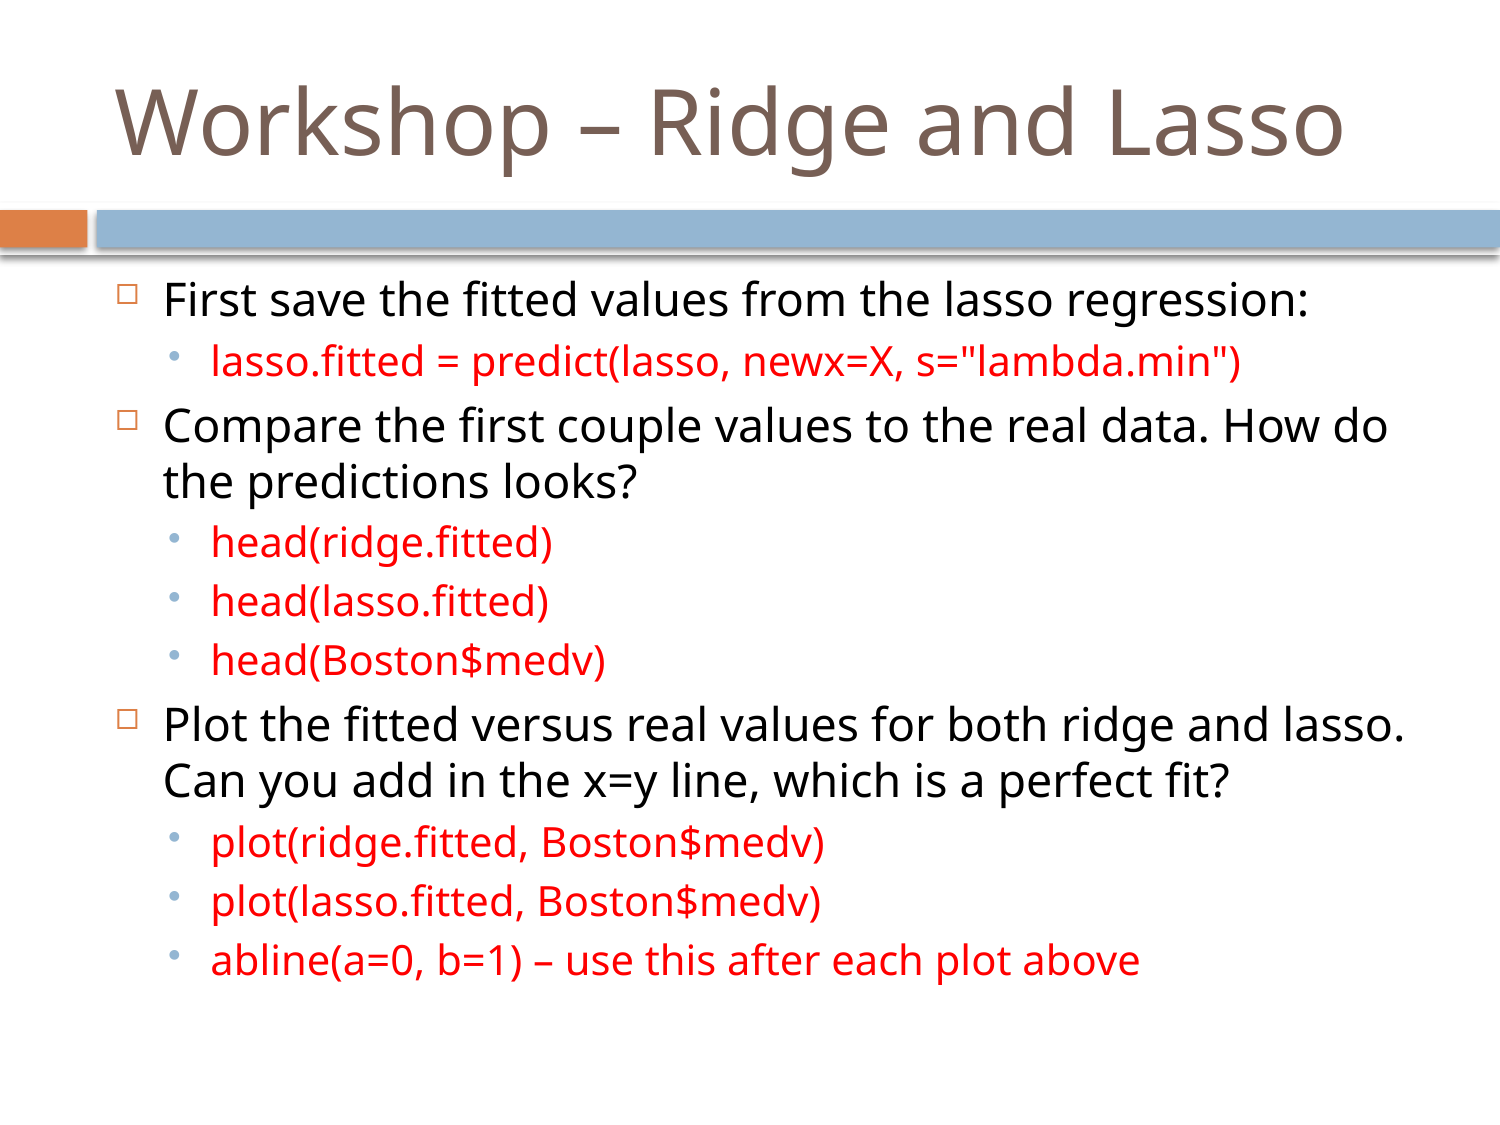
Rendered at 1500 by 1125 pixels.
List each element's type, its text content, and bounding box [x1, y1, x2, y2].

title Workshop – Ridge and Lasso [99, 37, 1438, 200]
list First save the fitted values from the lasso regression: lasso.fitted = predict(lasso, newx=X, s="lambda.min") Compare the first couple values to the real data. How do the predictions looks? head(ridge.fitted) head(lasso.fitted) head(Boston$medv) Plot the fitted versus real values for both ridge and lasso. Can you add in the x=y line, which is a perfect fit? plot(ridge.fitted, Boston$medv) plot(lasso.fitted, Boston$medv) abline(a=0, b=1) – use this after each plot above [100, 262, 1438, 1005]
